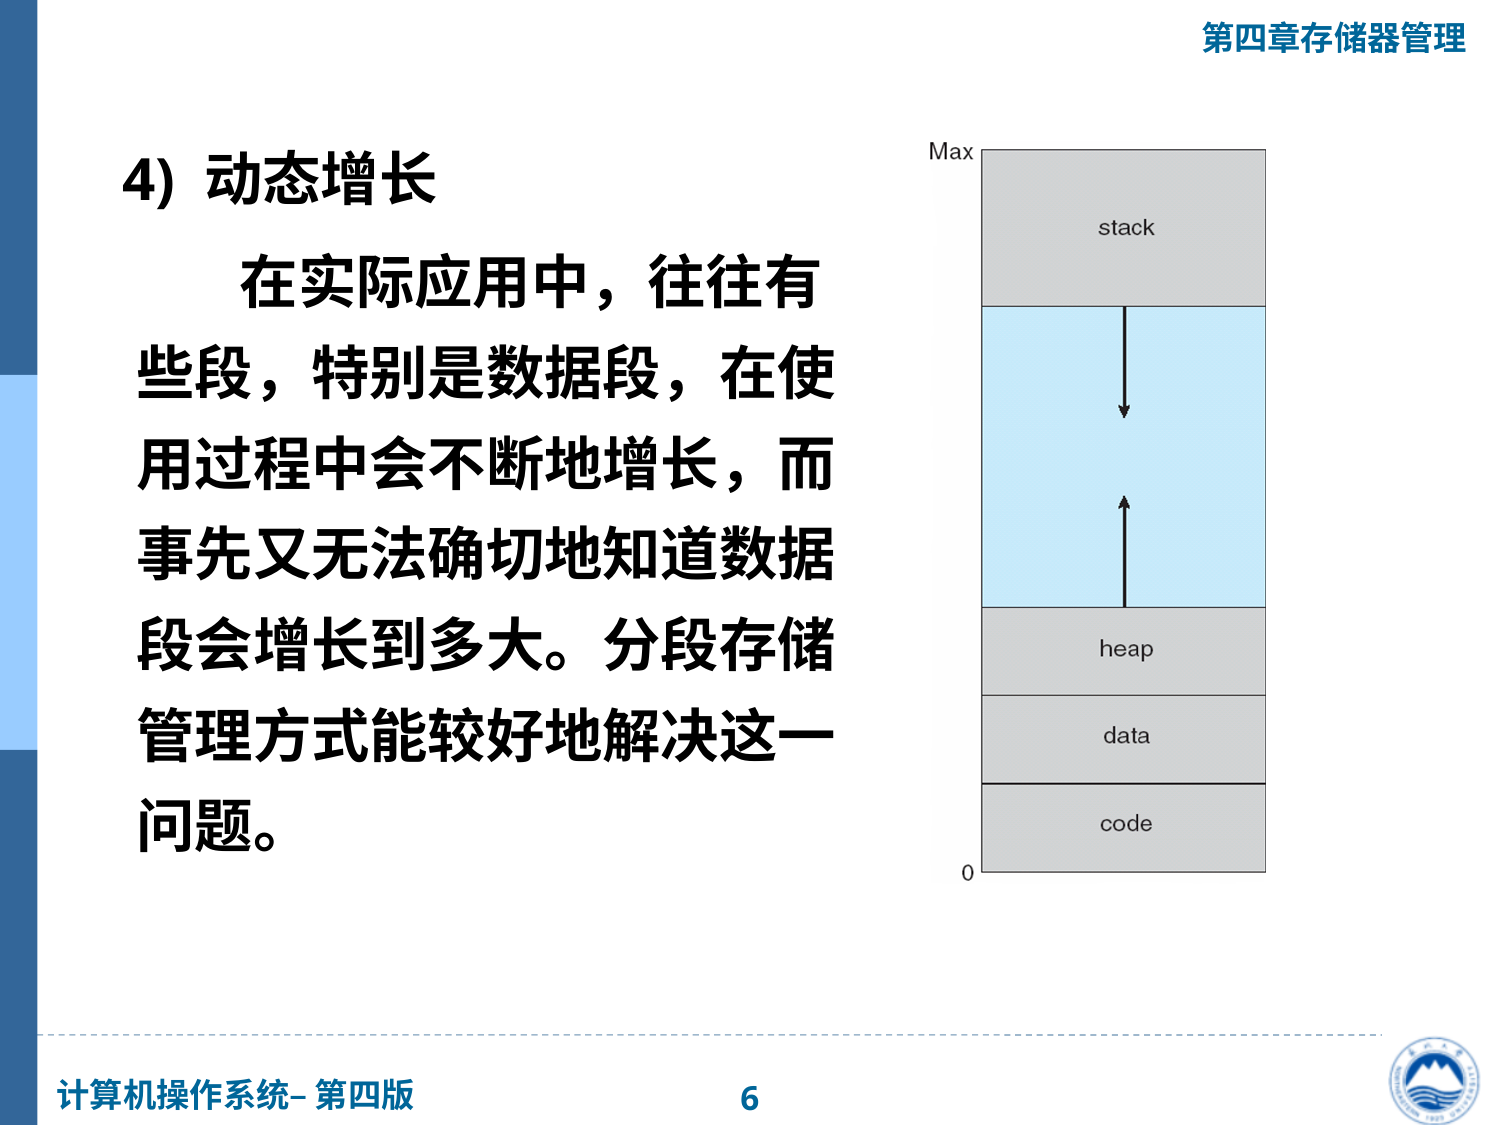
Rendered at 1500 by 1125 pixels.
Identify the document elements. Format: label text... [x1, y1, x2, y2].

picture [926, 136, 1266, 887]
list 4) 动态增长 在实际应用中，往往有些段，特别是数据段，在使用过程中会不断地增长，而事先又无法确切地知道数据段会增长到多大。分段存储管理方式能较好地解决这一问题。 [76, 113, 892, 1000]
picture [1382, 1033, 1482, 1125]
